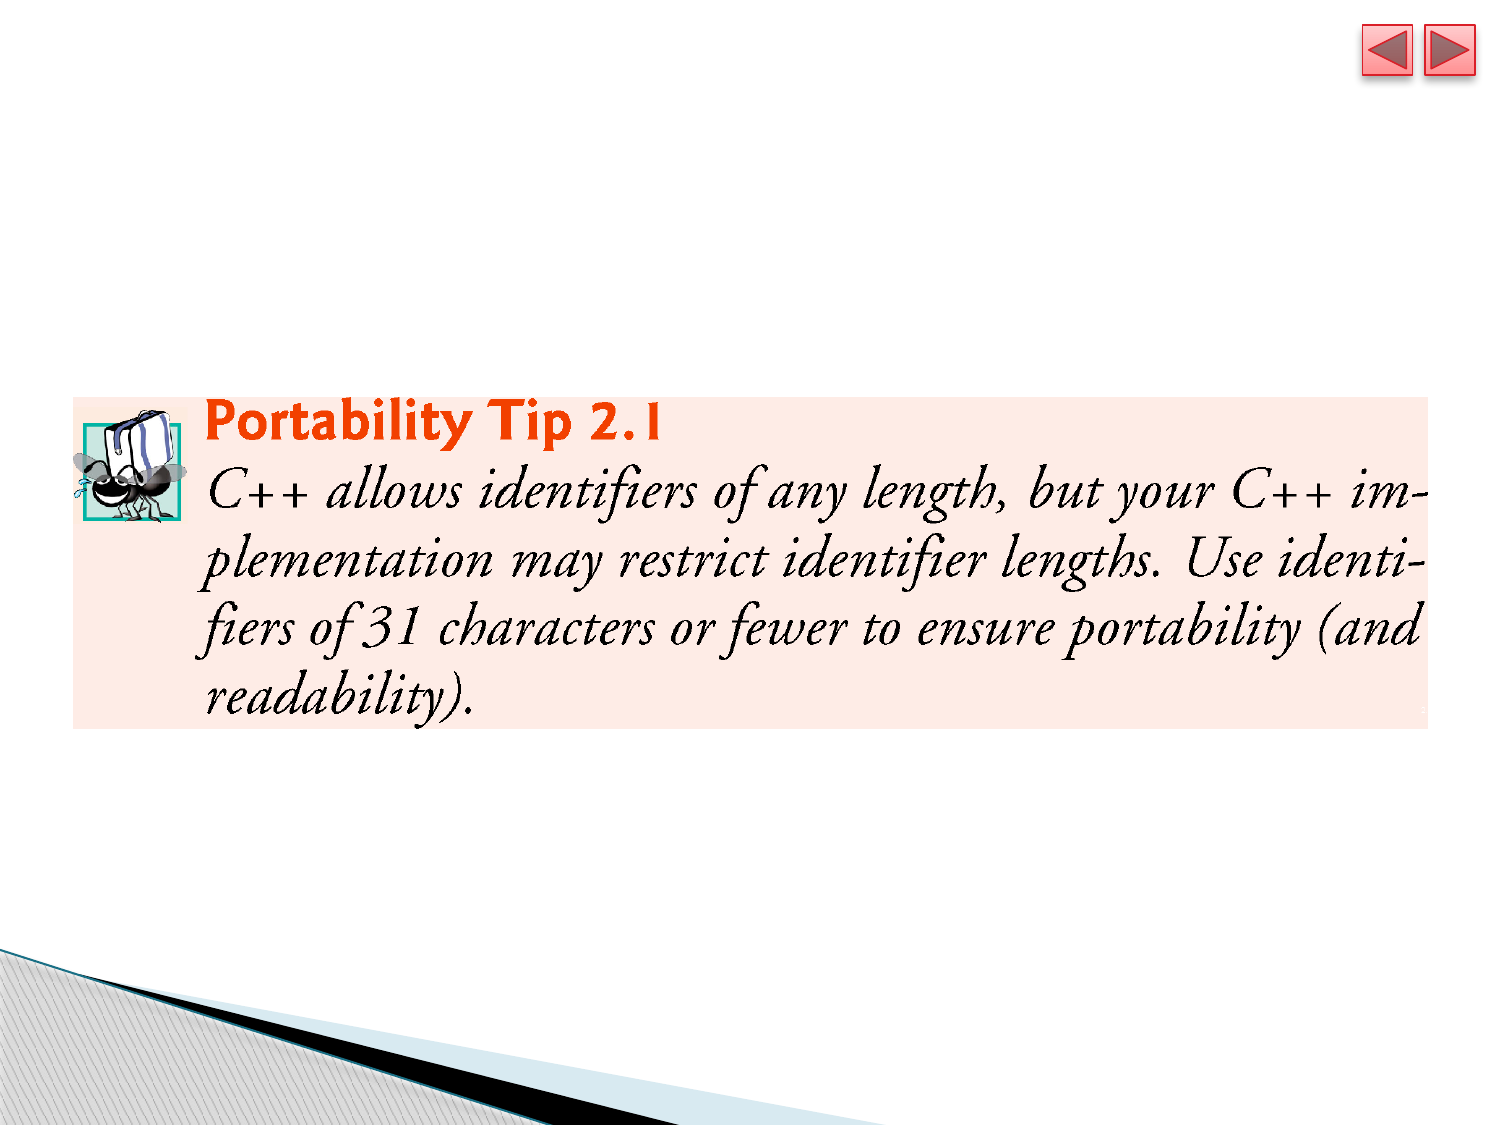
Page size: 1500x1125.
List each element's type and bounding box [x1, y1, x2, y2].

picture [0, 323, 1500, 801]
